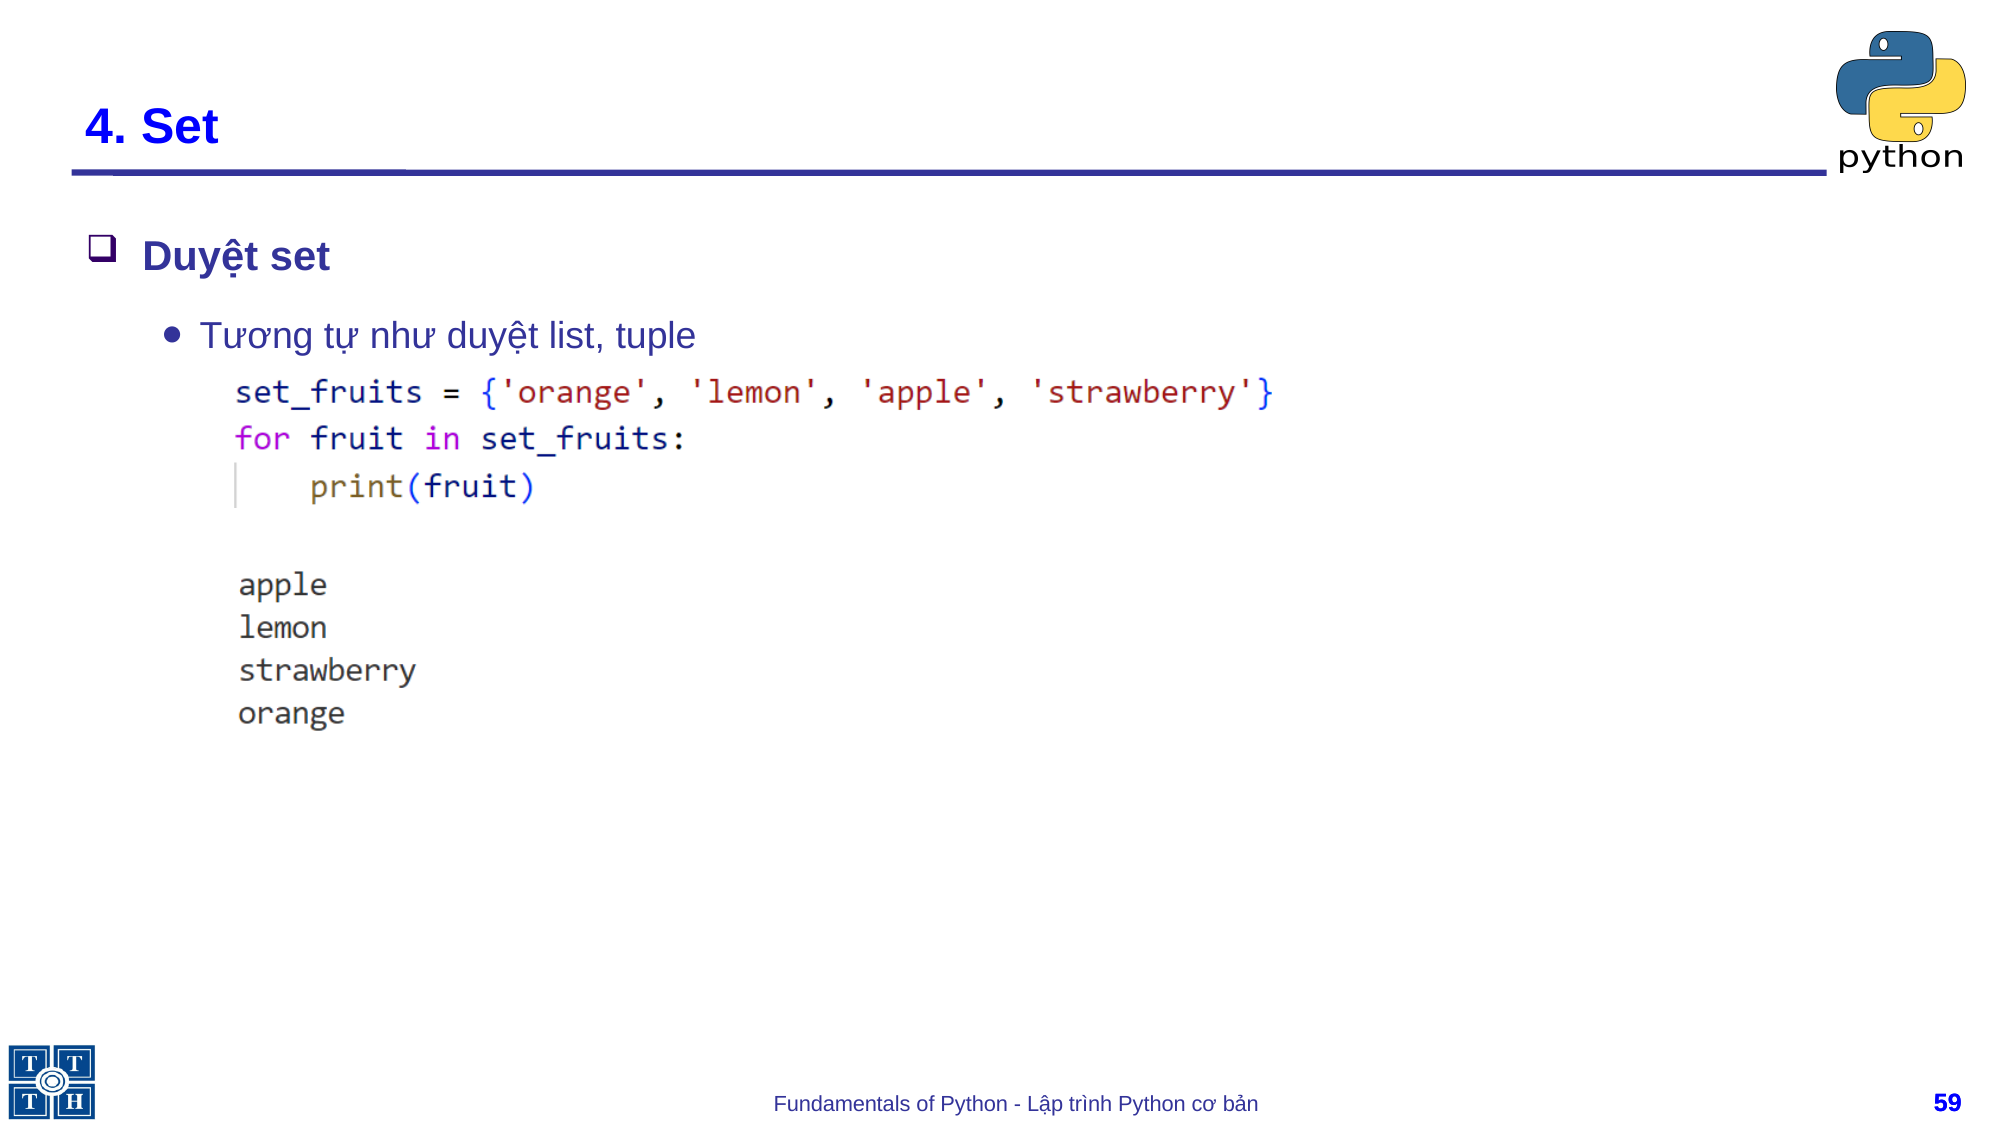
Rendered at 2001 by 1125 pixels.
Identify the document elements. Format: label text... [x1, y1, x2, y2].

list Duyệt set Tương tự như duyệt list, tuple [70, 196, 1804, 1047]
picture [1836, 31, 1966, 173]
title 4. Set [70, 31, 1804, 161]
picture [220, 373, 1285, 508]
picture [8, 1044, 96, 1120]
picture [220, 562, 440, 751]
